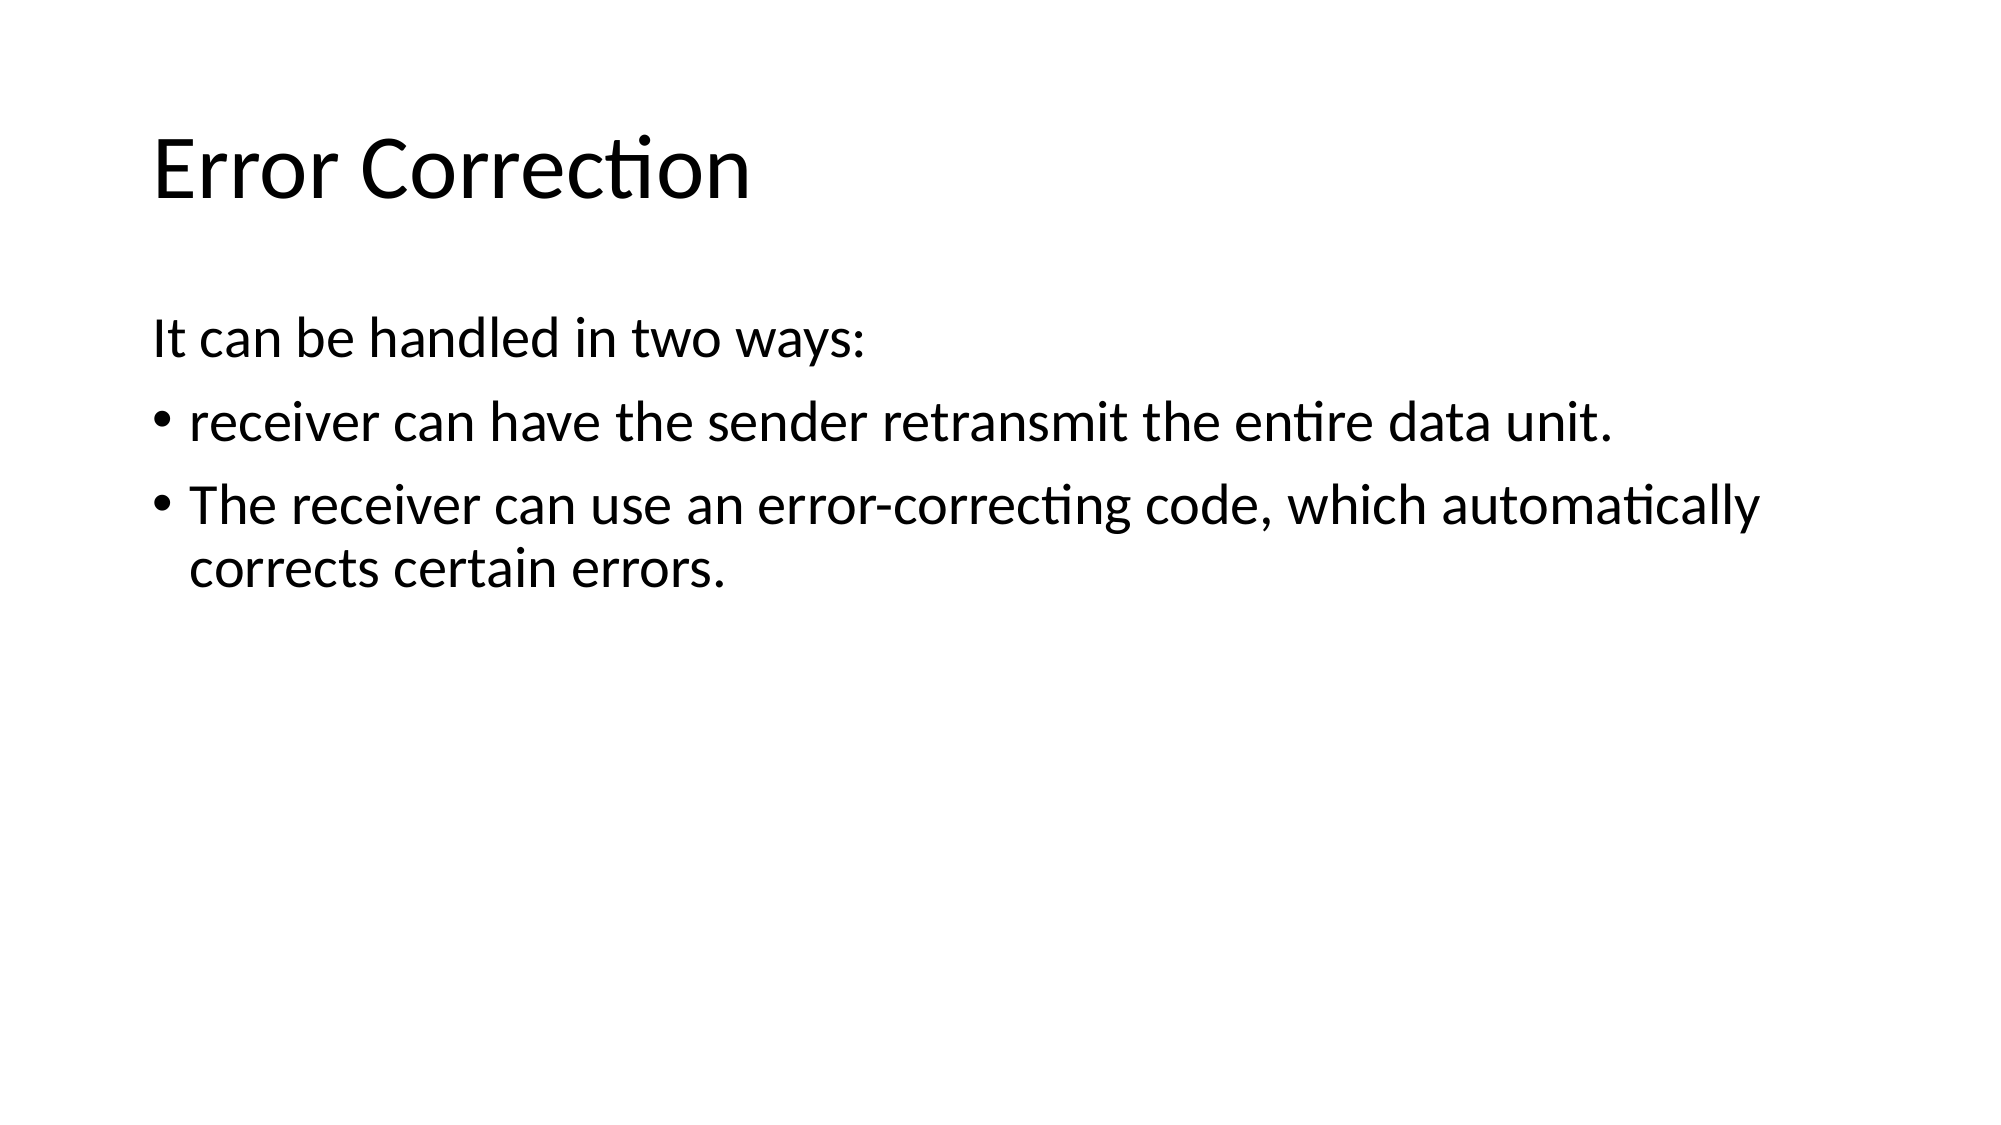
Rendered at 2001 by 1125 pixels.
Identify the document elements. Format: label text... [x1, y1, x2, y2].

list It can be handled in two ways: receiver can have the sender retransmit the entire data unit. The receiver can use an error-correcting code, which automatically corrects certain errors. [137, 299, 1863, 1014]
title Error Correction [137, 59, 1863, 278]
